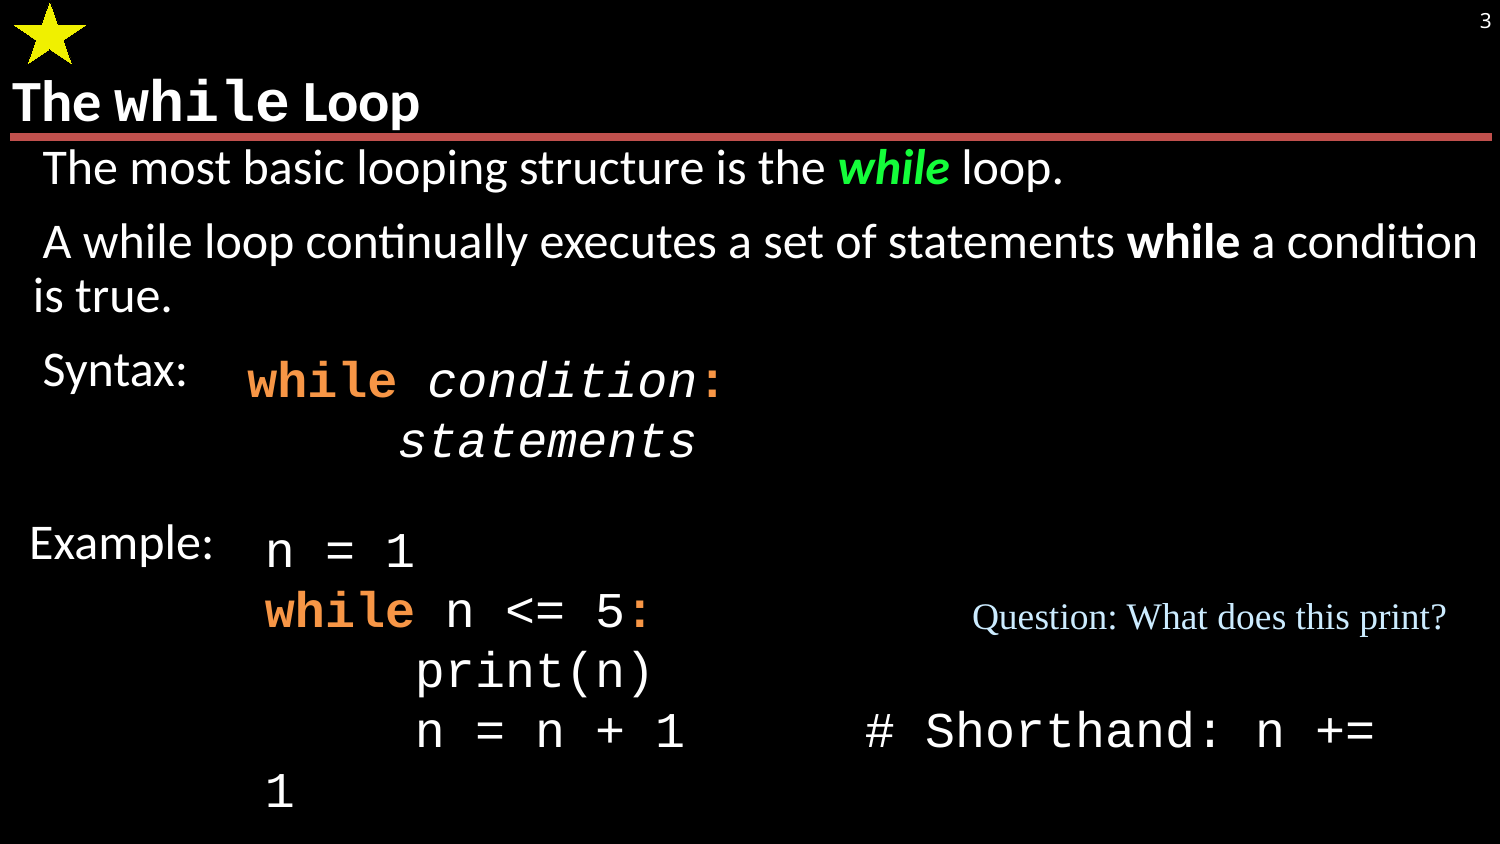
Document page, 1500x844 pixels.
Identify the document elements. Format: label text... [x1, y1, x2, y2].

slide_number 3 [1489, 0, 1500, 41]
list The most basic looping structure is the while loop. A while loop continually executes a set of statements while a condition is true. Syntax: Example: [9, 133, 1493, 835]
text_box while condition: statements [239, 340, 930, 476]
text_box Question: What does this print? [1393, 584, 1487, 645]
text_box [12, 0, 88, 66]
text_box n = 1 while n <= 5: print(n) n = n + 1 # Shorthand: n += 1 [257, 509, 1393, 825]
title The while Loop [11, 0, 1489, 133]
